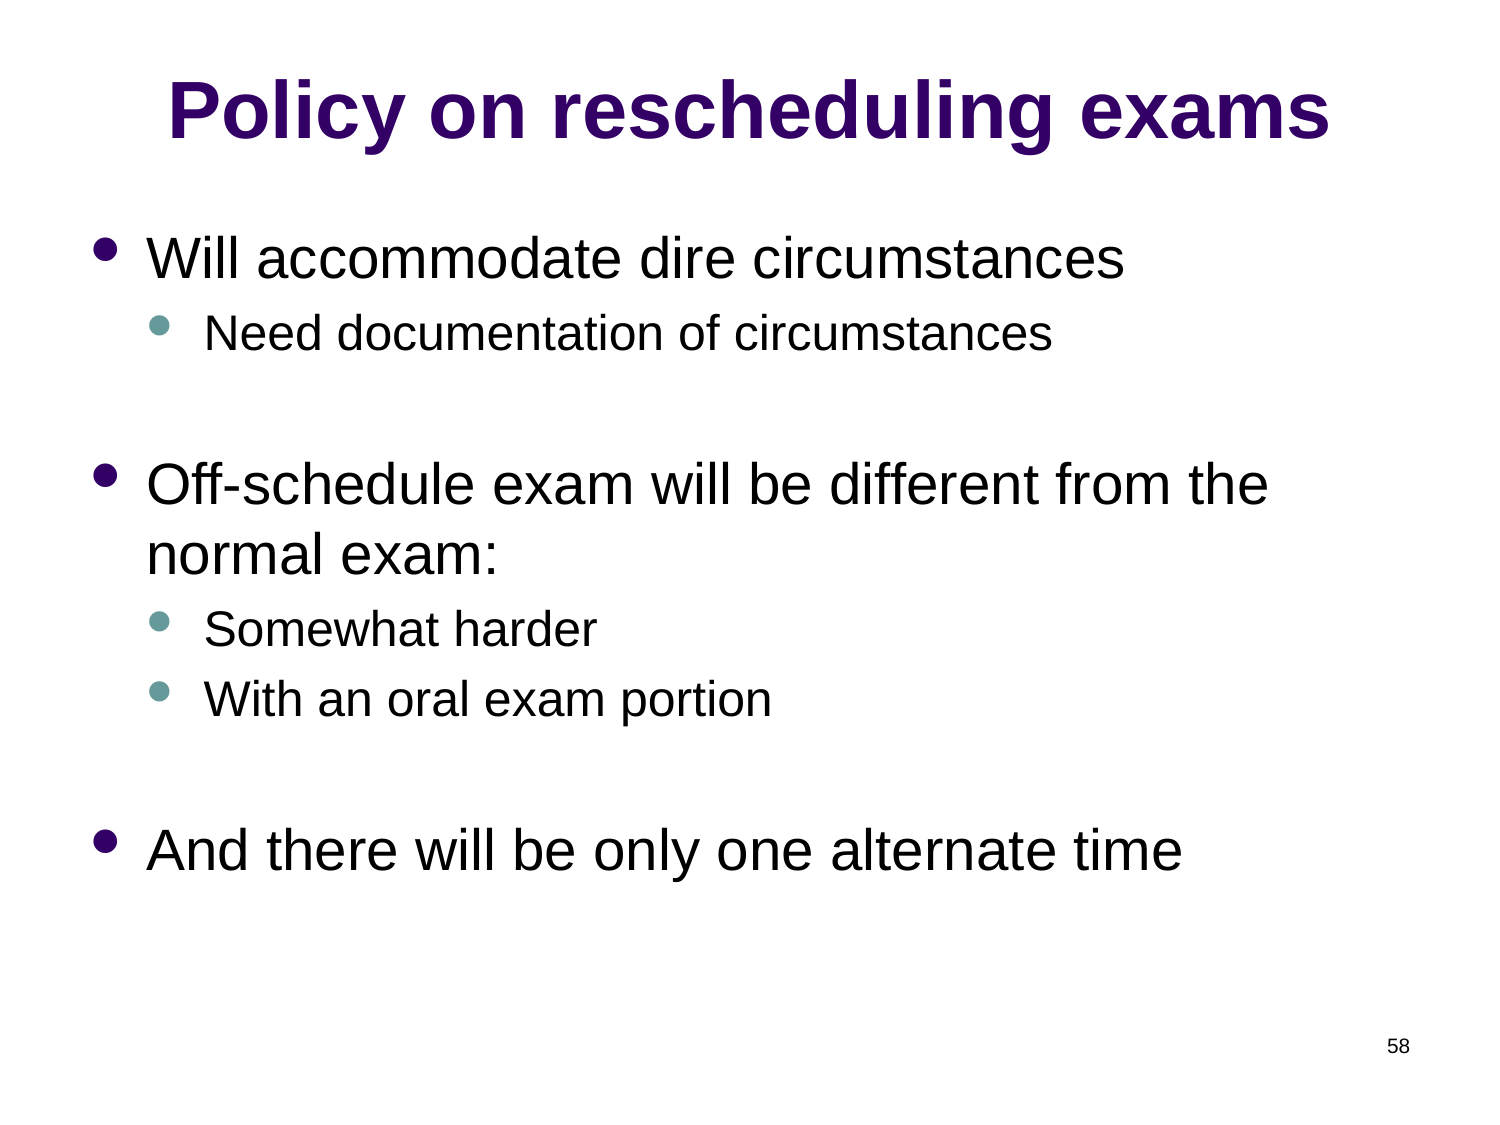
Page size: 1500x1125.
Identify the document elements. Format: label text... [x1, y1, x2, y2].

list Will accommodate dire circumstances Need documentation of circumstances Off-schedule exam will be different from the normal exam: Somewhat harder With an oral exam portion And there will be only one alternate time [75, 212, 1425, 1006]
slide_number 58 [1074, 1024, 1426, 1101]
title Policy on rescheduling exams [0, 20, 1500, 163]
